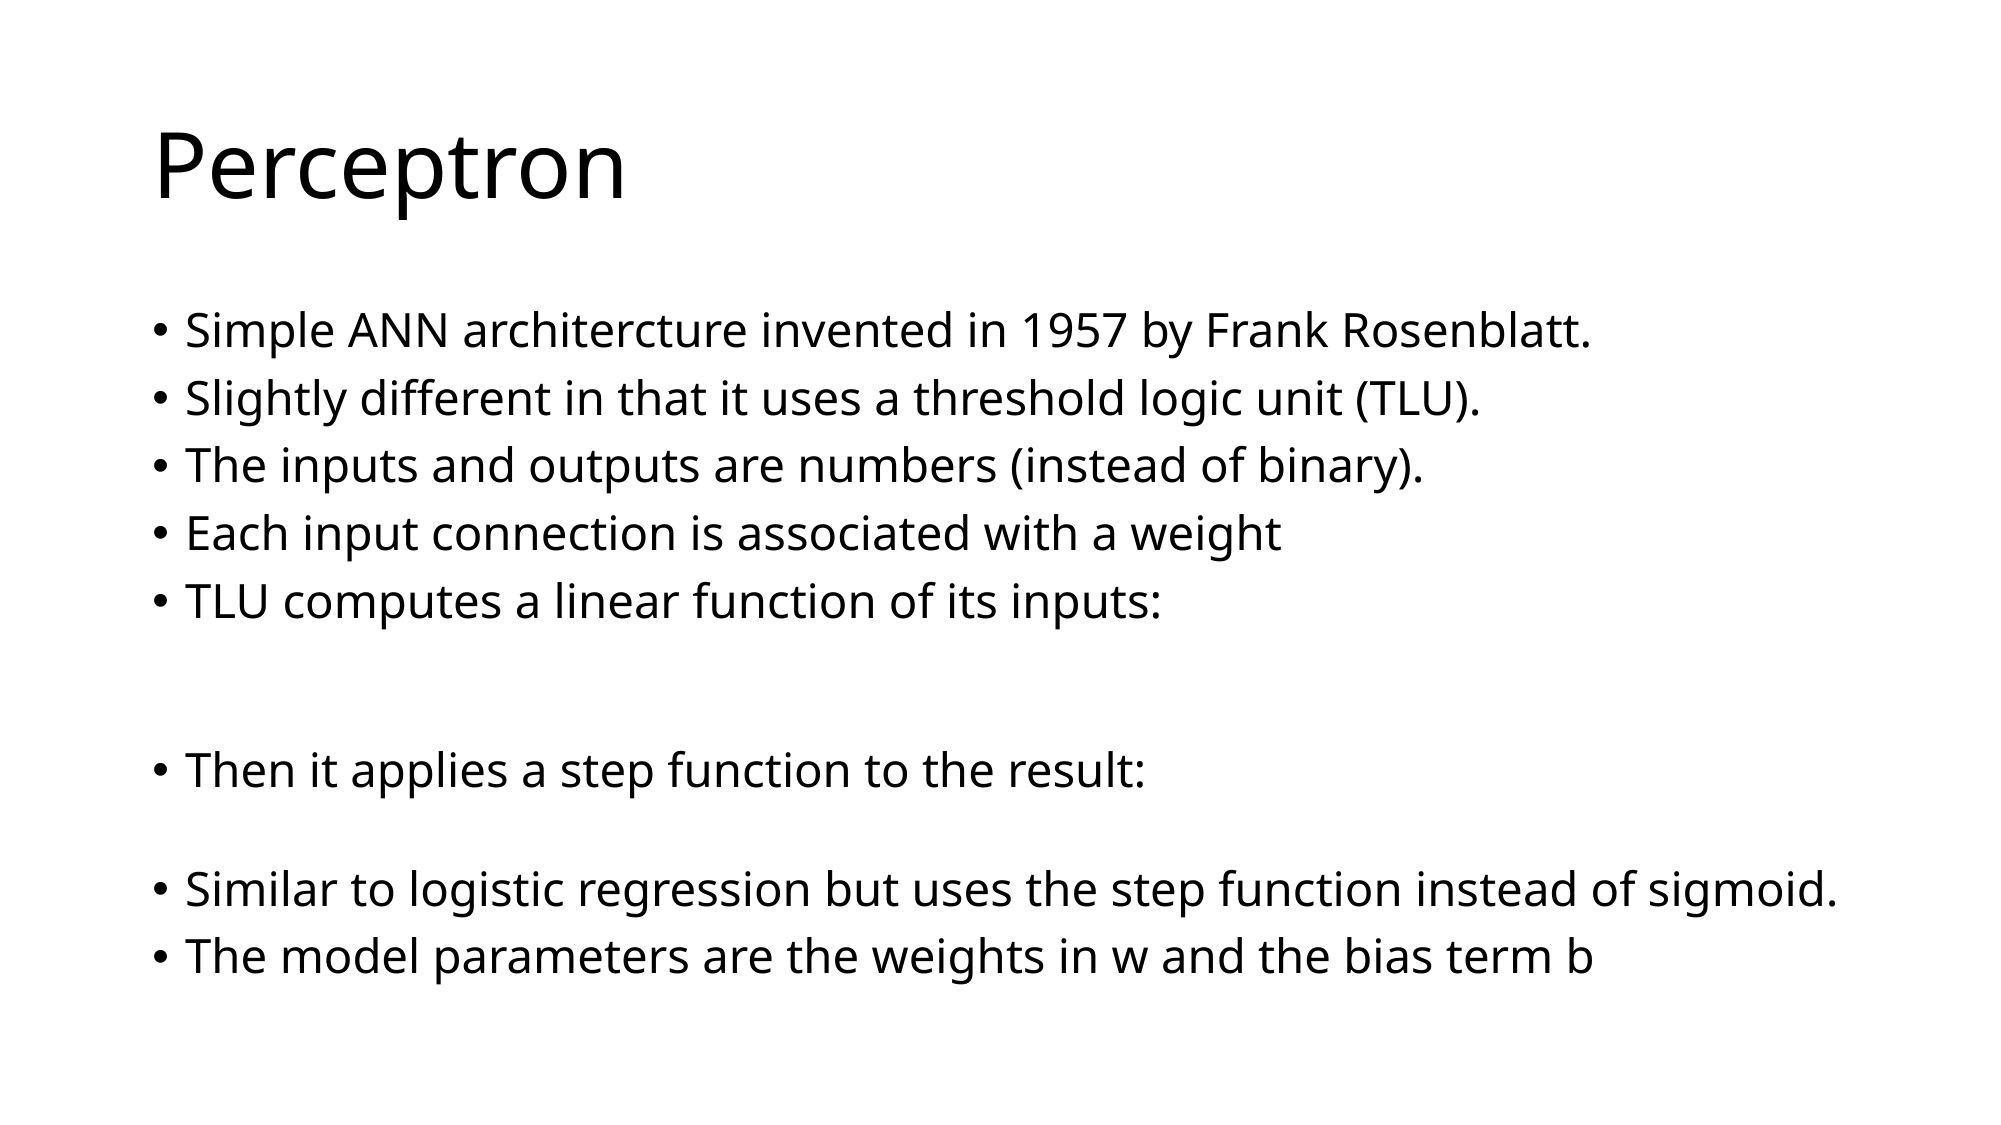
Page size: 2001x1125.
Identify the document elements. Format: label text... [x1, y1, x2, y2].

title Perceptron [137, 59, 1863, 278]
